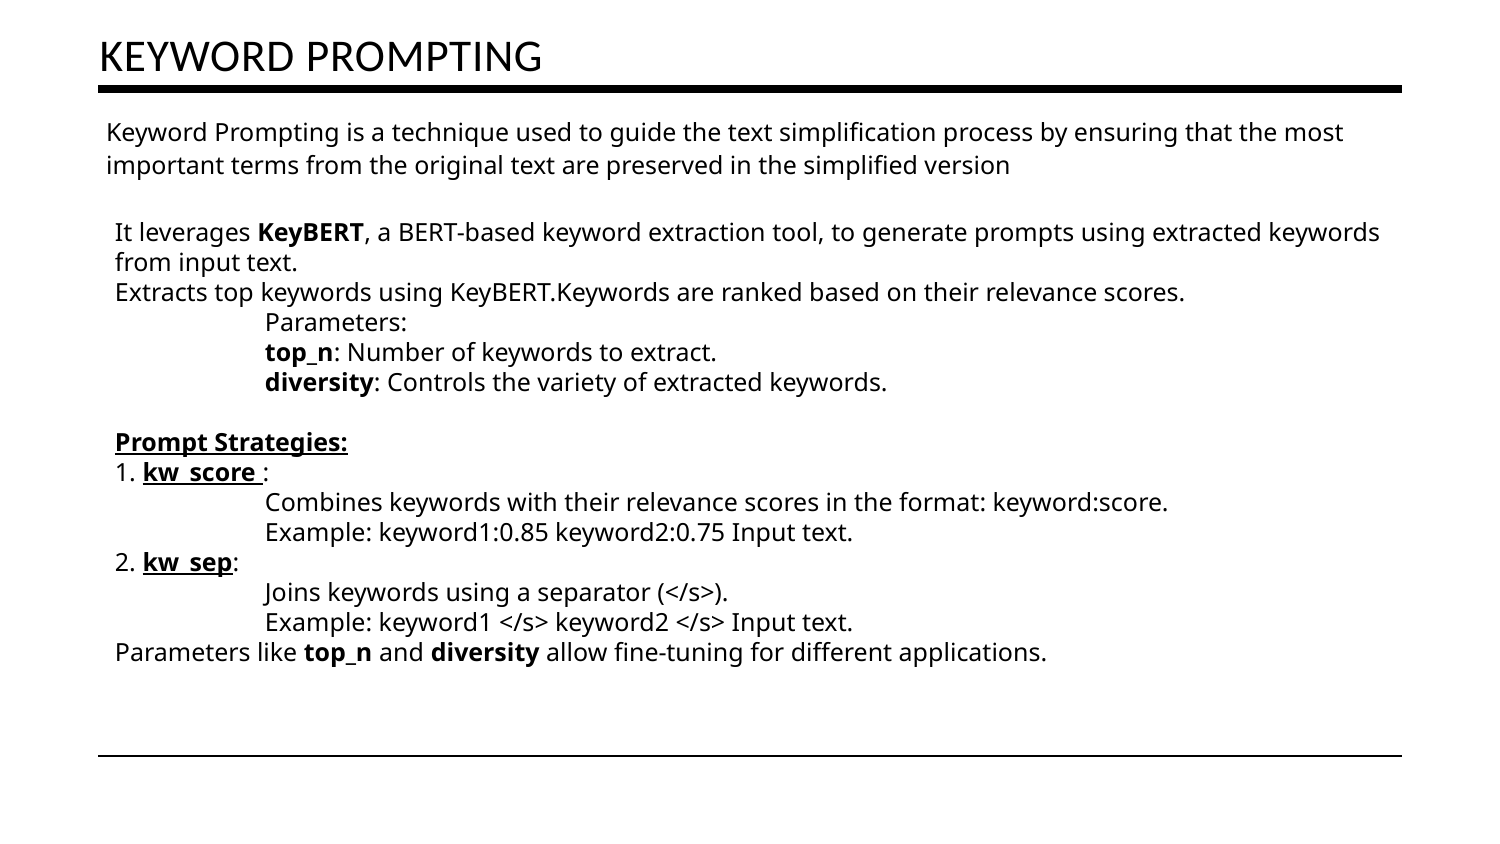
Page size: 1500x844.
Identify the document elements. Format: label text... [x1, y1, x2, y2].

text_box It leverages KeyBERT, a BERT-based keyword extraction tool, to generate prompts using extracted keywords from input text. Extracts top keywords using KeyBERT.Keywords are ranked based on their relevance scores. Parameters: top_n: Number of keywords to extract. diversity: Controls the variety of extracted keywords. Prompt Strategies: 1. kw_score : Combines keywords with their relevance scores in the format: keyword:score. Example: keyword1:0.85 keyword2:0.75 Input text. 2. kw_sep: Joins keywords using a separator (</s>). Example: keyword1 </s> keyword2 </s> Input text. Parameters like top_n and diversity allow fine-tuning for different applications. [100, 209, 1400, 674]
text_box Keyword Prompting [84, 10, 1398, 96]
list Keyword Prompting is a technique used to guide the text simplification process by ensuring that the most important terms from the original text are preserved in the simplified version [100, 103, 1400, 189]
